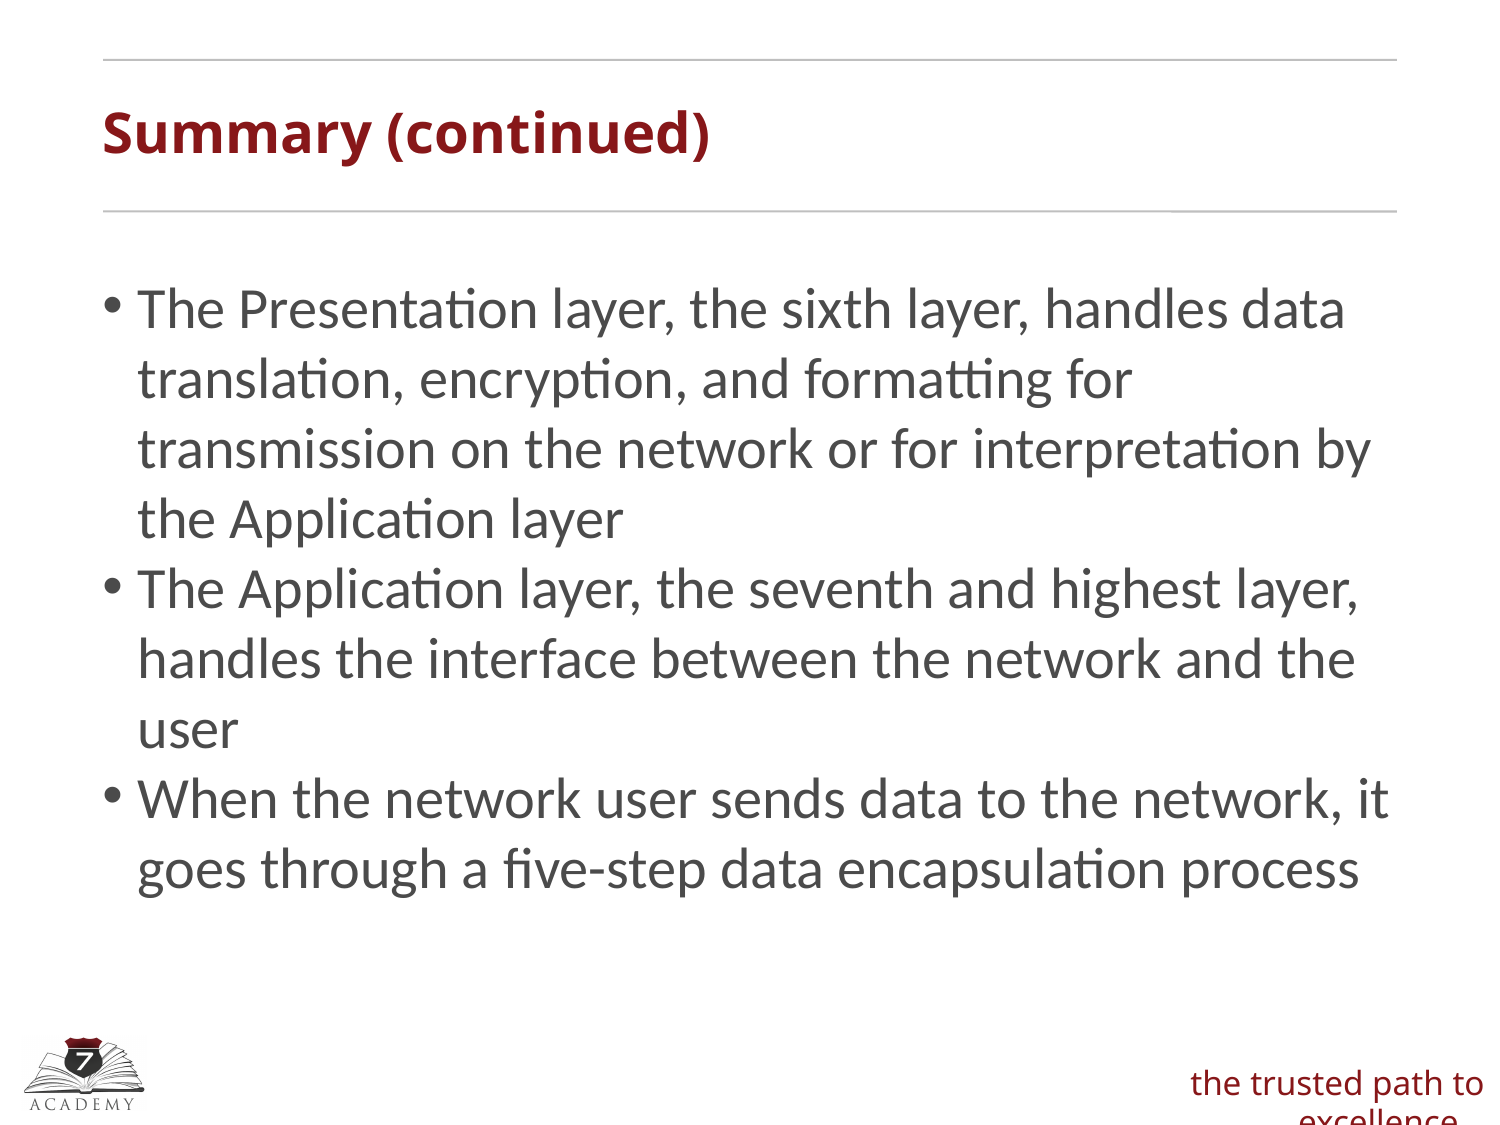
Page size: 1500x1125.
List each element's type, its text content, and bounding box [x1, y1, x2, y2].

text_box Summary (continued) [87, 37, 1413, 225]
text_box The Presentation layer, the sixth layer, handles data translation, encryption, and formatting for transmission on the network or for interpretation by the Application layer The Application layer, the seventh and highest layer, handles the interface between the network and the user When the network user sends data to the network, it goes through a five-step data encapsulation process [87, 262, 1413, 1013]
picture [21, 1035, 147, 1111]
